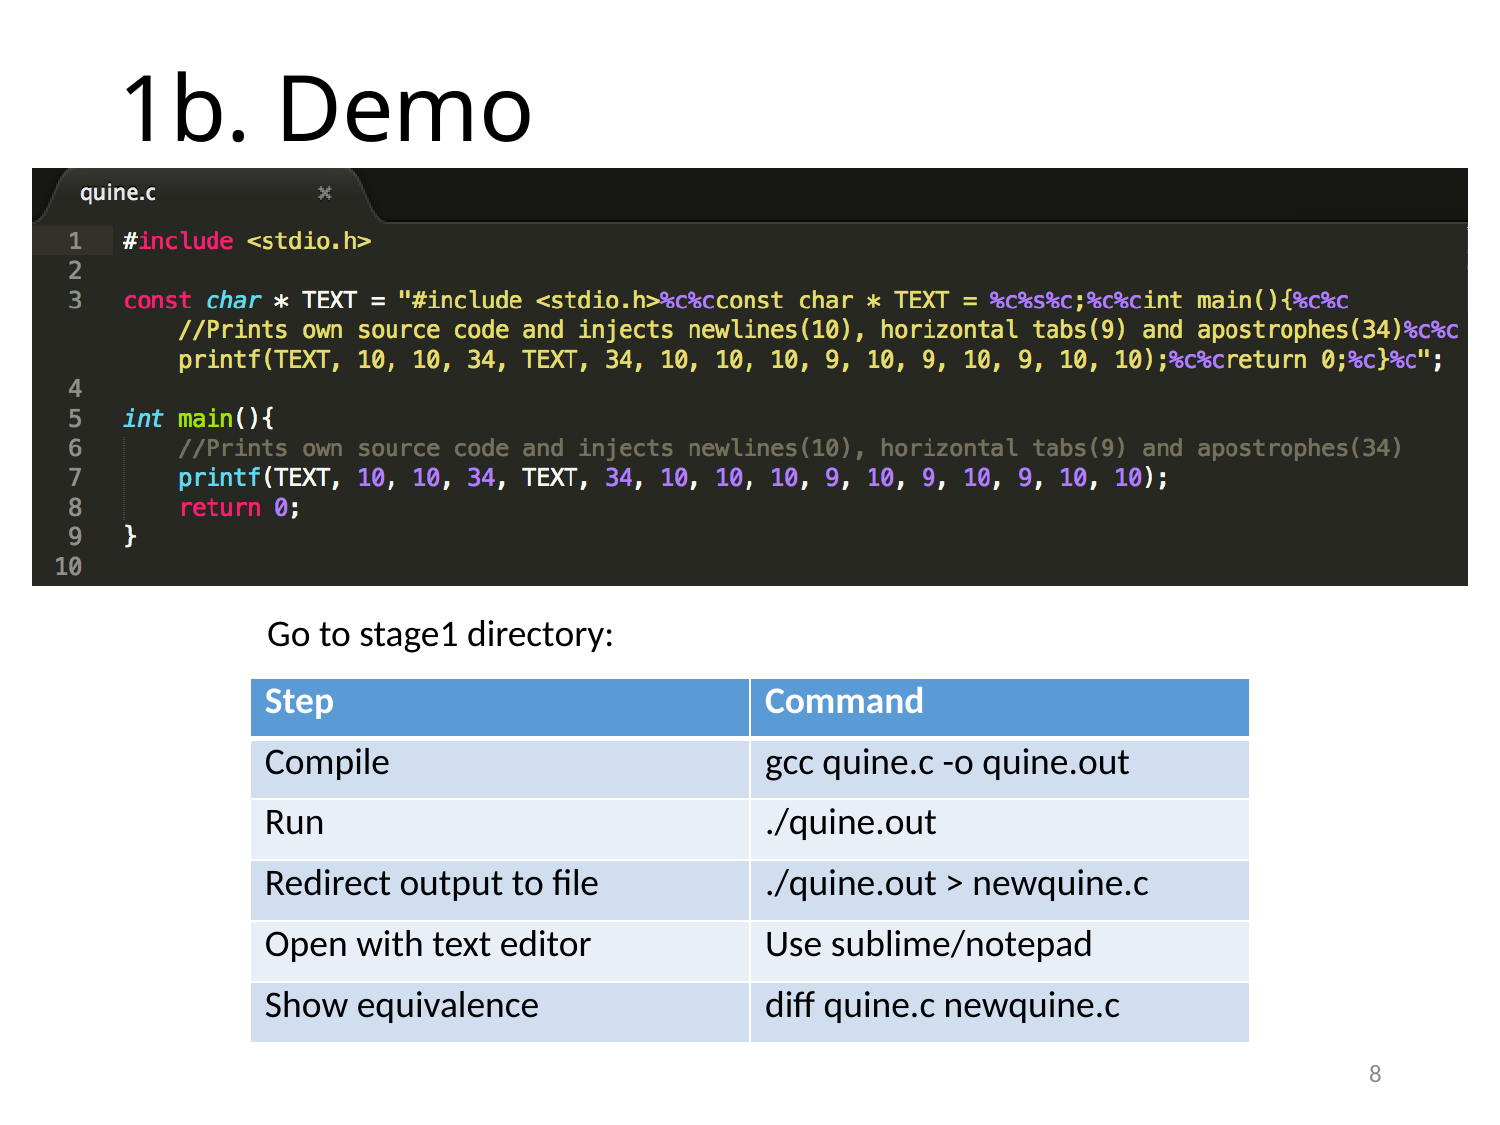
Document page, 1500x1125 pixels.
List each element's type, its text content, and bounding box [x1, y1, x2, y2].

table_cell Redirect output to file [251, 861, 749, 920]
table_header Step [251, 679, 749, 736]
picture [32, 168, 1468, 586]
table_cell Compile [251, 741, 749, 798]
table_cell gcc quine.c -o quine.out [751, 741, 1249, 798]
table_header Command [751, 679, 1249, 736]
table_cell Open with text editor [251, 922, 749, 981]
table_cell ./quine.out > newquine.c [751, 861, 1249, 920]
table_cell diff quine.c newquine.c [751, 983, 1249, 1042]
table_cell Show equivalence [251, 983, 749, 1042]
title 1b. Demo [103, 2, 1397, 168]
slide_number 8 [1059, 1042, 1397, 1103]
text_box Go to stage1 directory: [252, 601, 630, 661]
table_cell Use sublime/notepad [751, 922, 1249, 981]
table_cell Run [251, 800, 749, 859]
table_cell ./quine.out [751, 800, 1249, 859]
